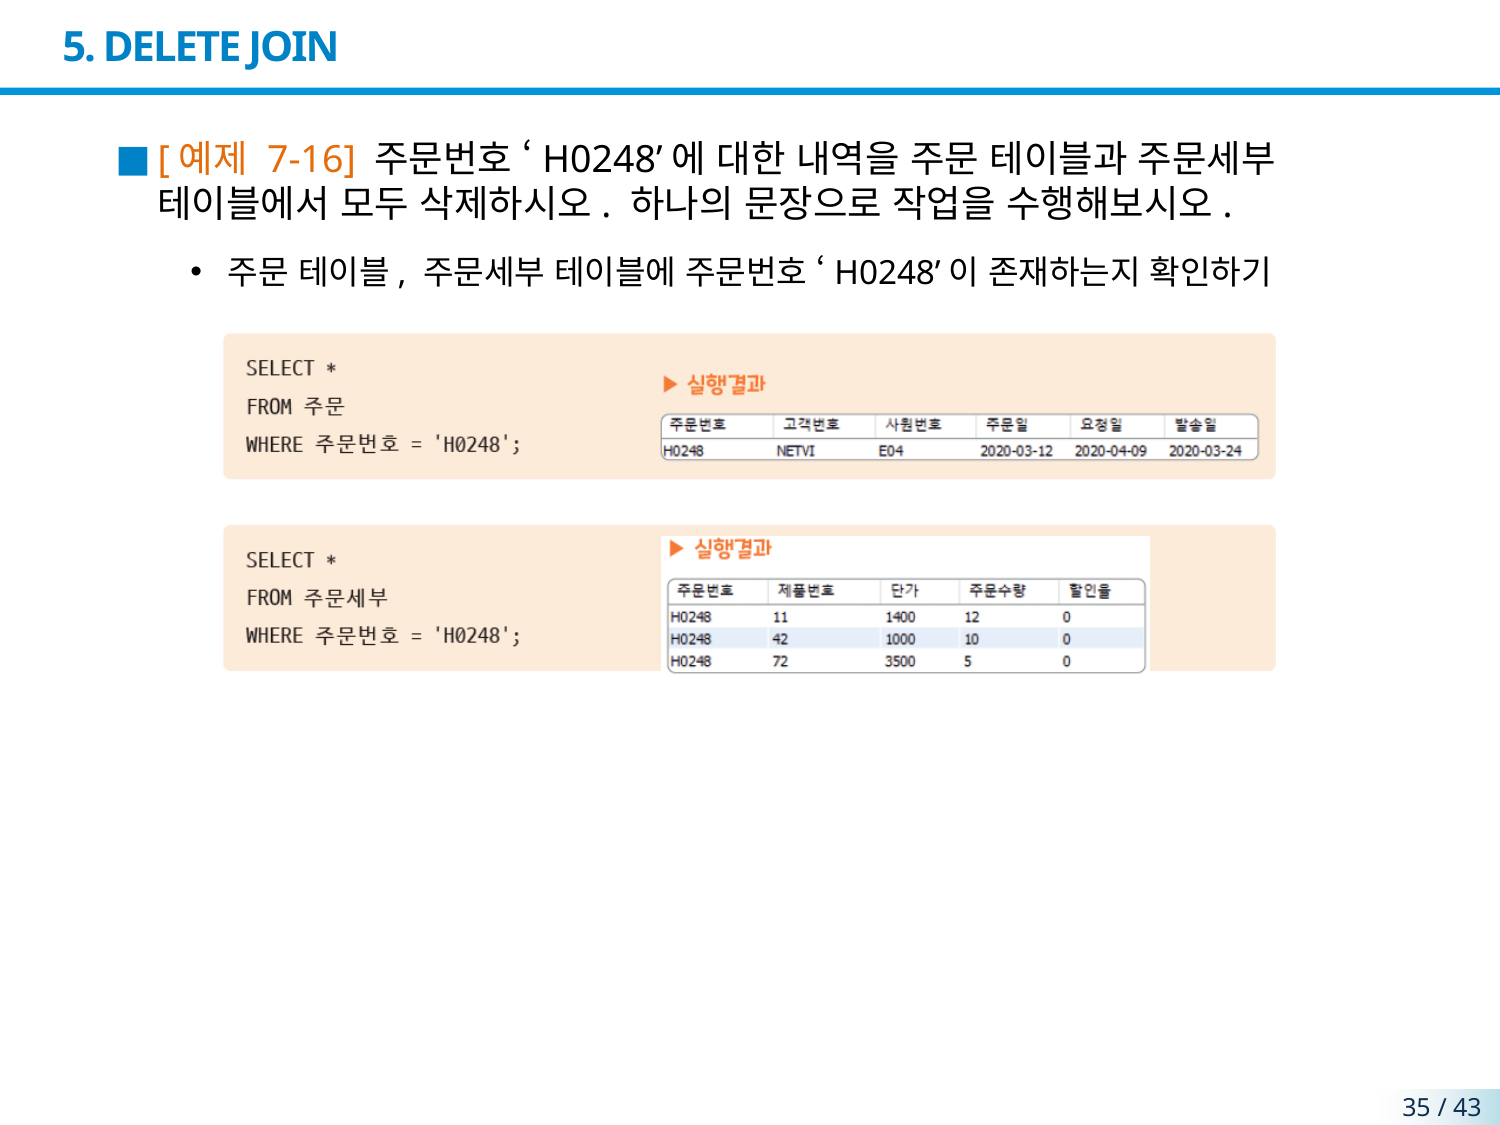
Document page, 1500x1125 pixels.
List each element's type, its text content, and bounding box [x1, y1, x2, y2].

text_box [216, 325, 1284, 677]
title 5. DELETE JOIN [47, 5, 1325, 84]
list [예제 7-16] 주문번호 ‘H0248’에 대한 내역을 주문 테이블과 주문세부 테이블에서 모두 삭제하시오. 하나의 문장으로 작업을 수행해보시오. 주문 테이블, 주문세부 테이블에 주문번호 ‘H0248’이 존재하는지 확인하기 [100, 127, 1459, 1050]
